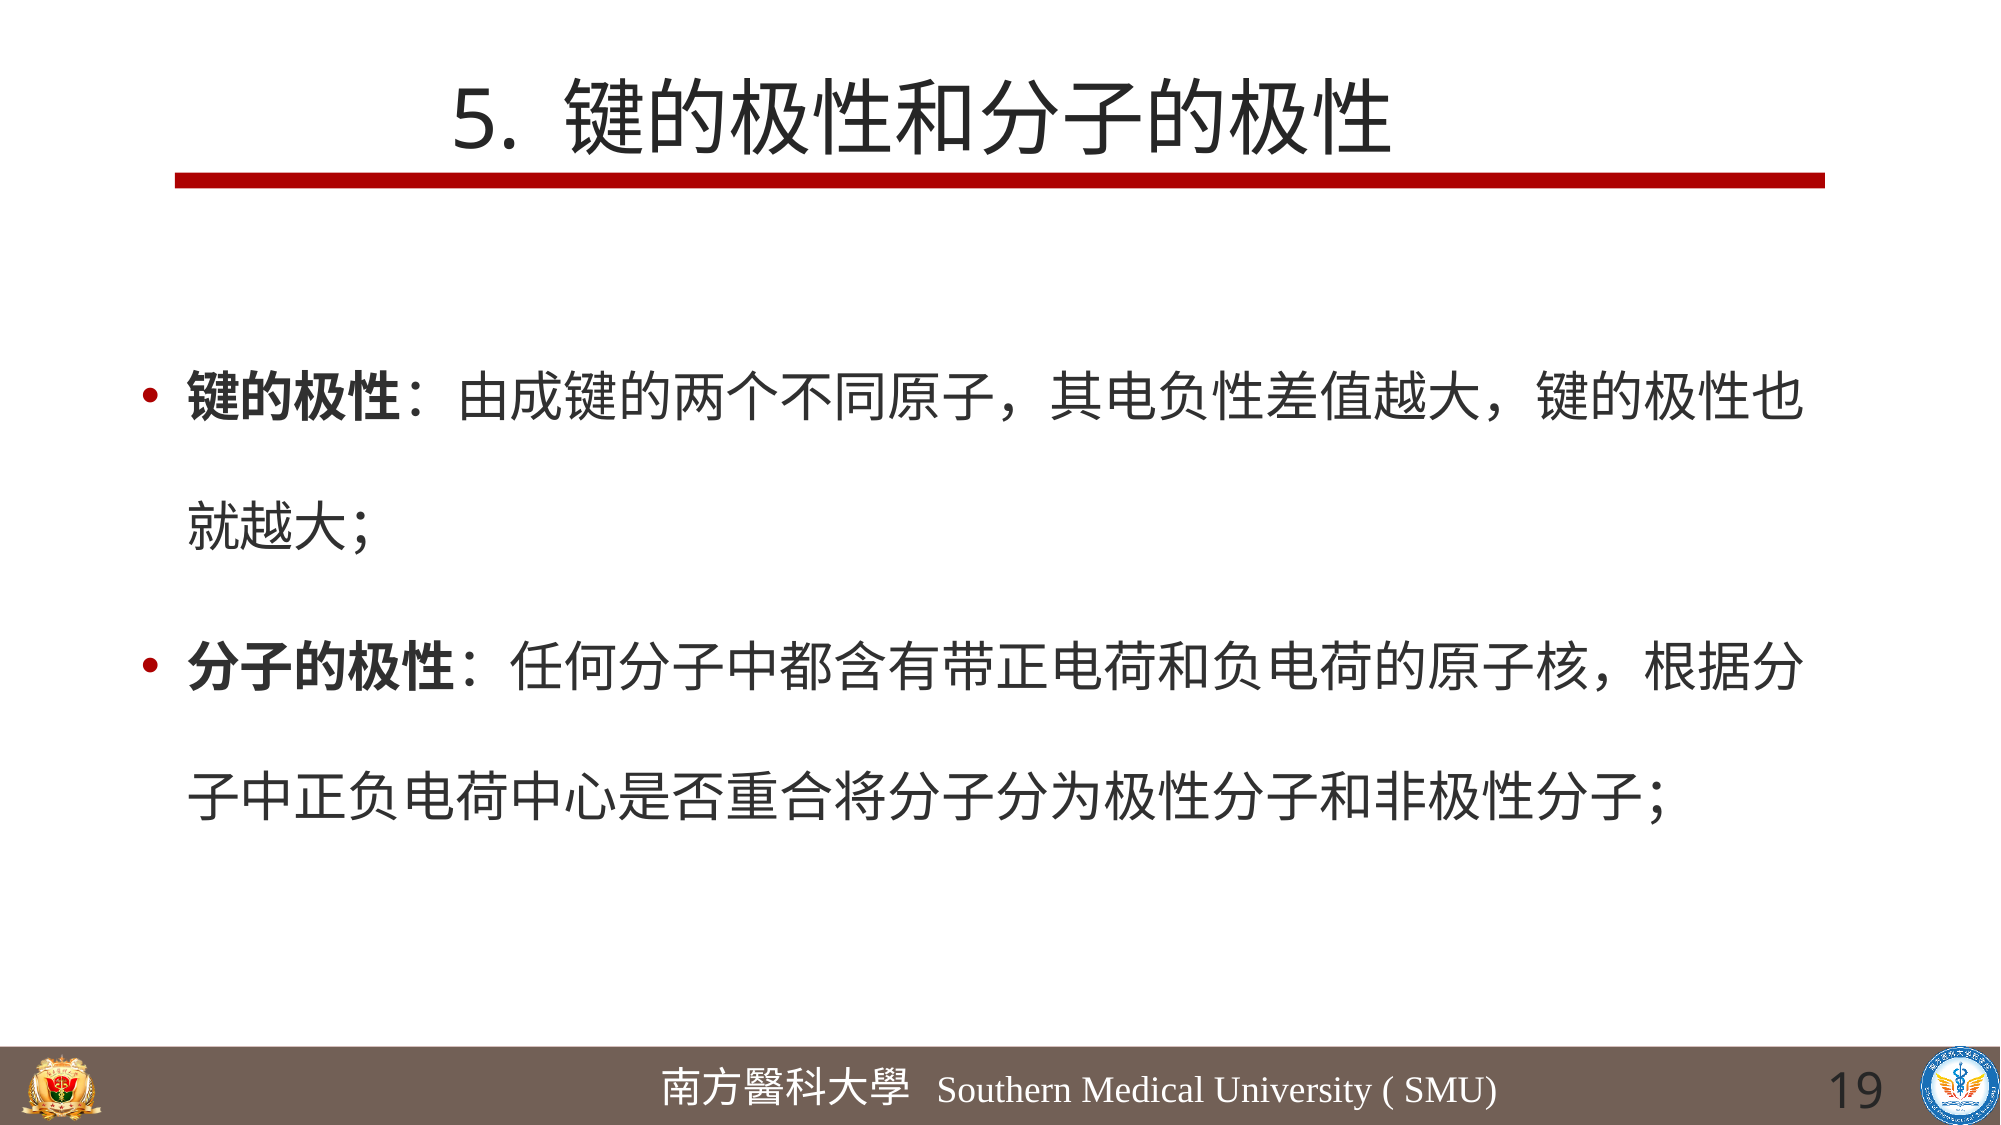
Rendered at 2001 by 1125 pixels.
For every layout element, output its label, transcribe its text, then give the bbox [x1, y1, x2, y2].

picture [17, 1054, 108, 1125]
title 5. 键的极性和分子的极性 [181, 54, 1665, 173]
picture [1920, 1046, 2000, 1125]
slide_number 19 [1731, 1062, 1899, 1123]
footer [212, 1065, 1279, 1125]
list 键的极性：由成键的两个不同原子，其电负性差值越大，键的极性也就越大； 分子的极性：任何分子中都含有带正电荷和负电荷的原子核，根据分子中正负电荷中心是否重合将分子分为极性分子和非极性分子； [125, 243, 1875, 882]
